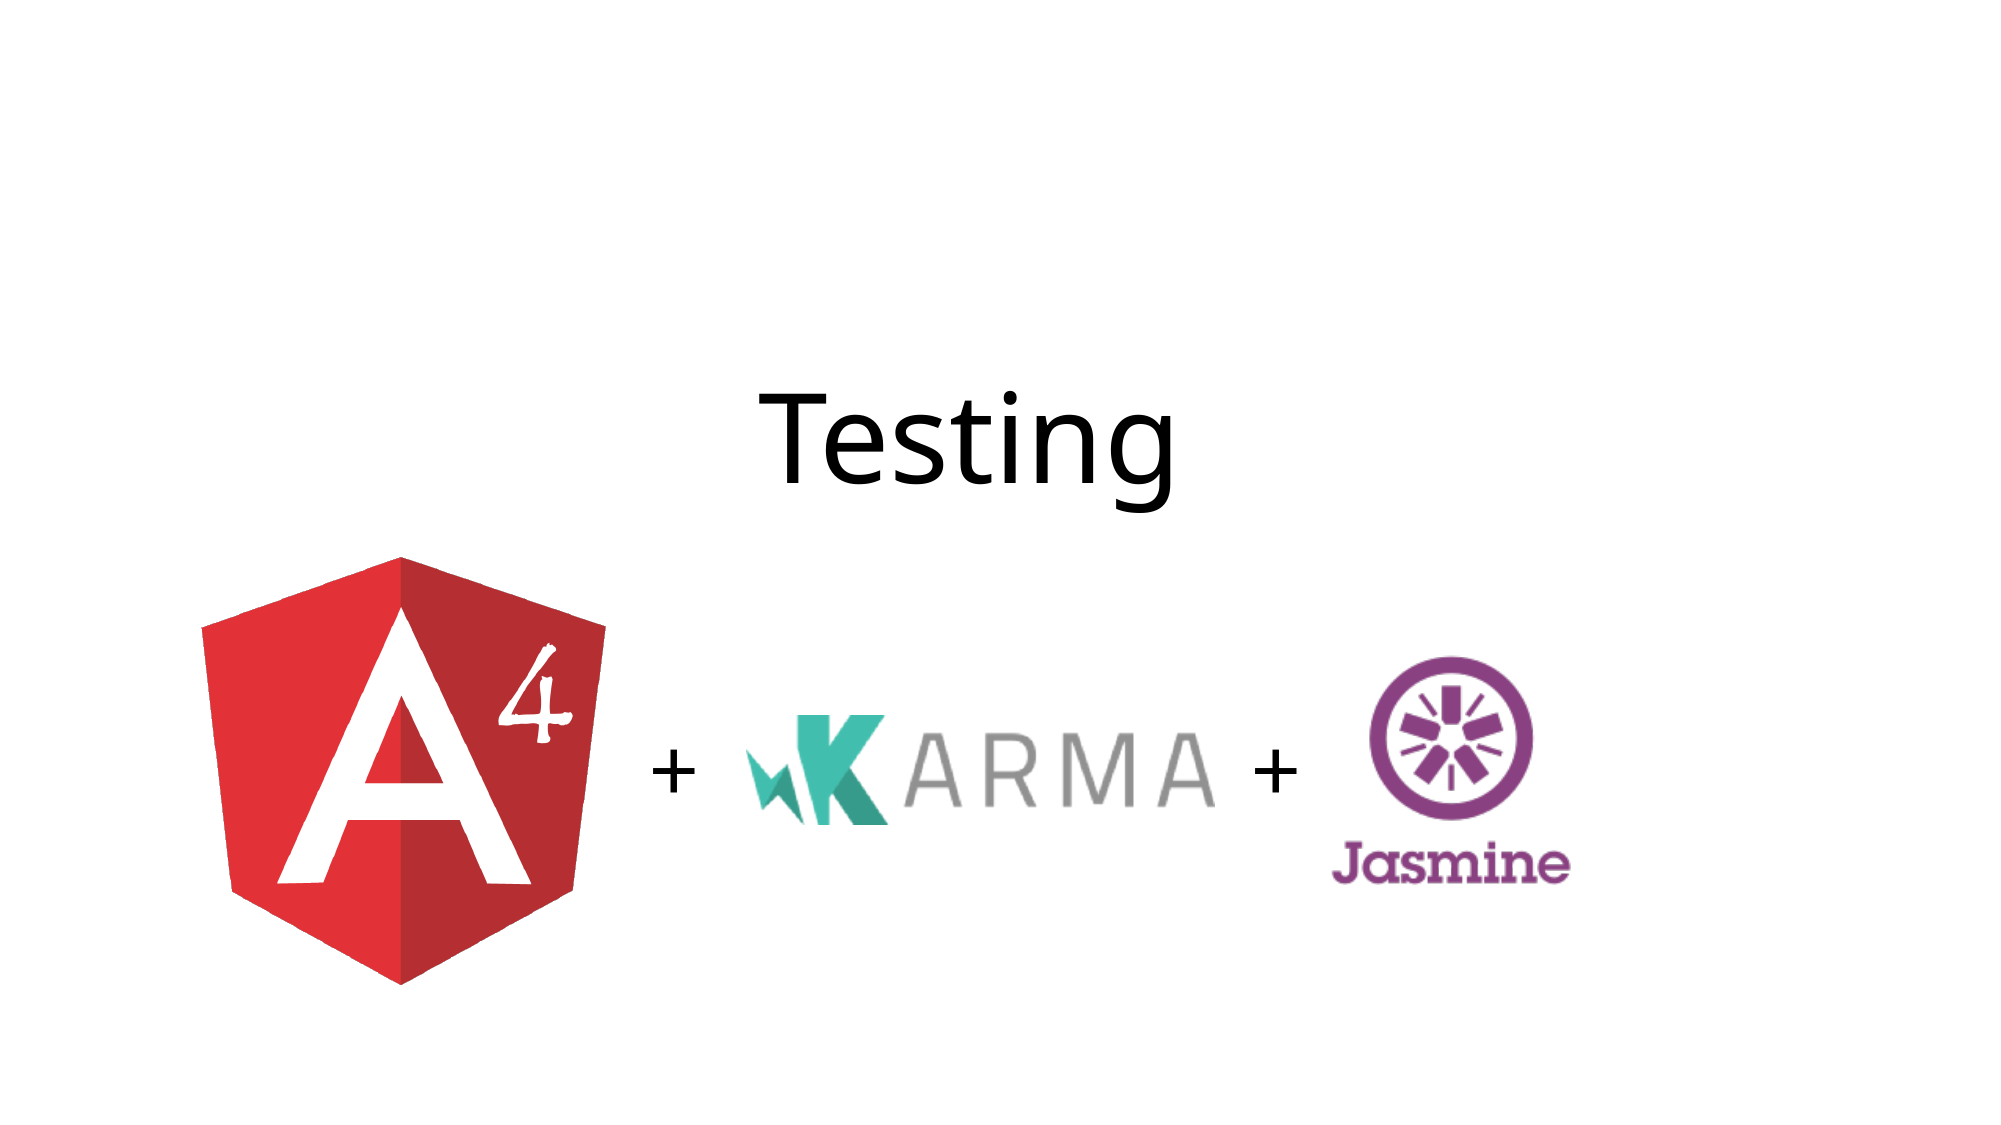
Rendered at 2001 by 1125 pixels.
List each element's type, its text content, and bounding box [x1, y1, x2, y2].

picture [734, 700, 1239, 841]
picture [201, 555, 613, 987]
text_box + [1239, 700, 1314, 826]
picture [1326, 645, 1577, 896]
text_box + [637, 700, 713, 826]
title Testing [219, 126, 1720, 518]
